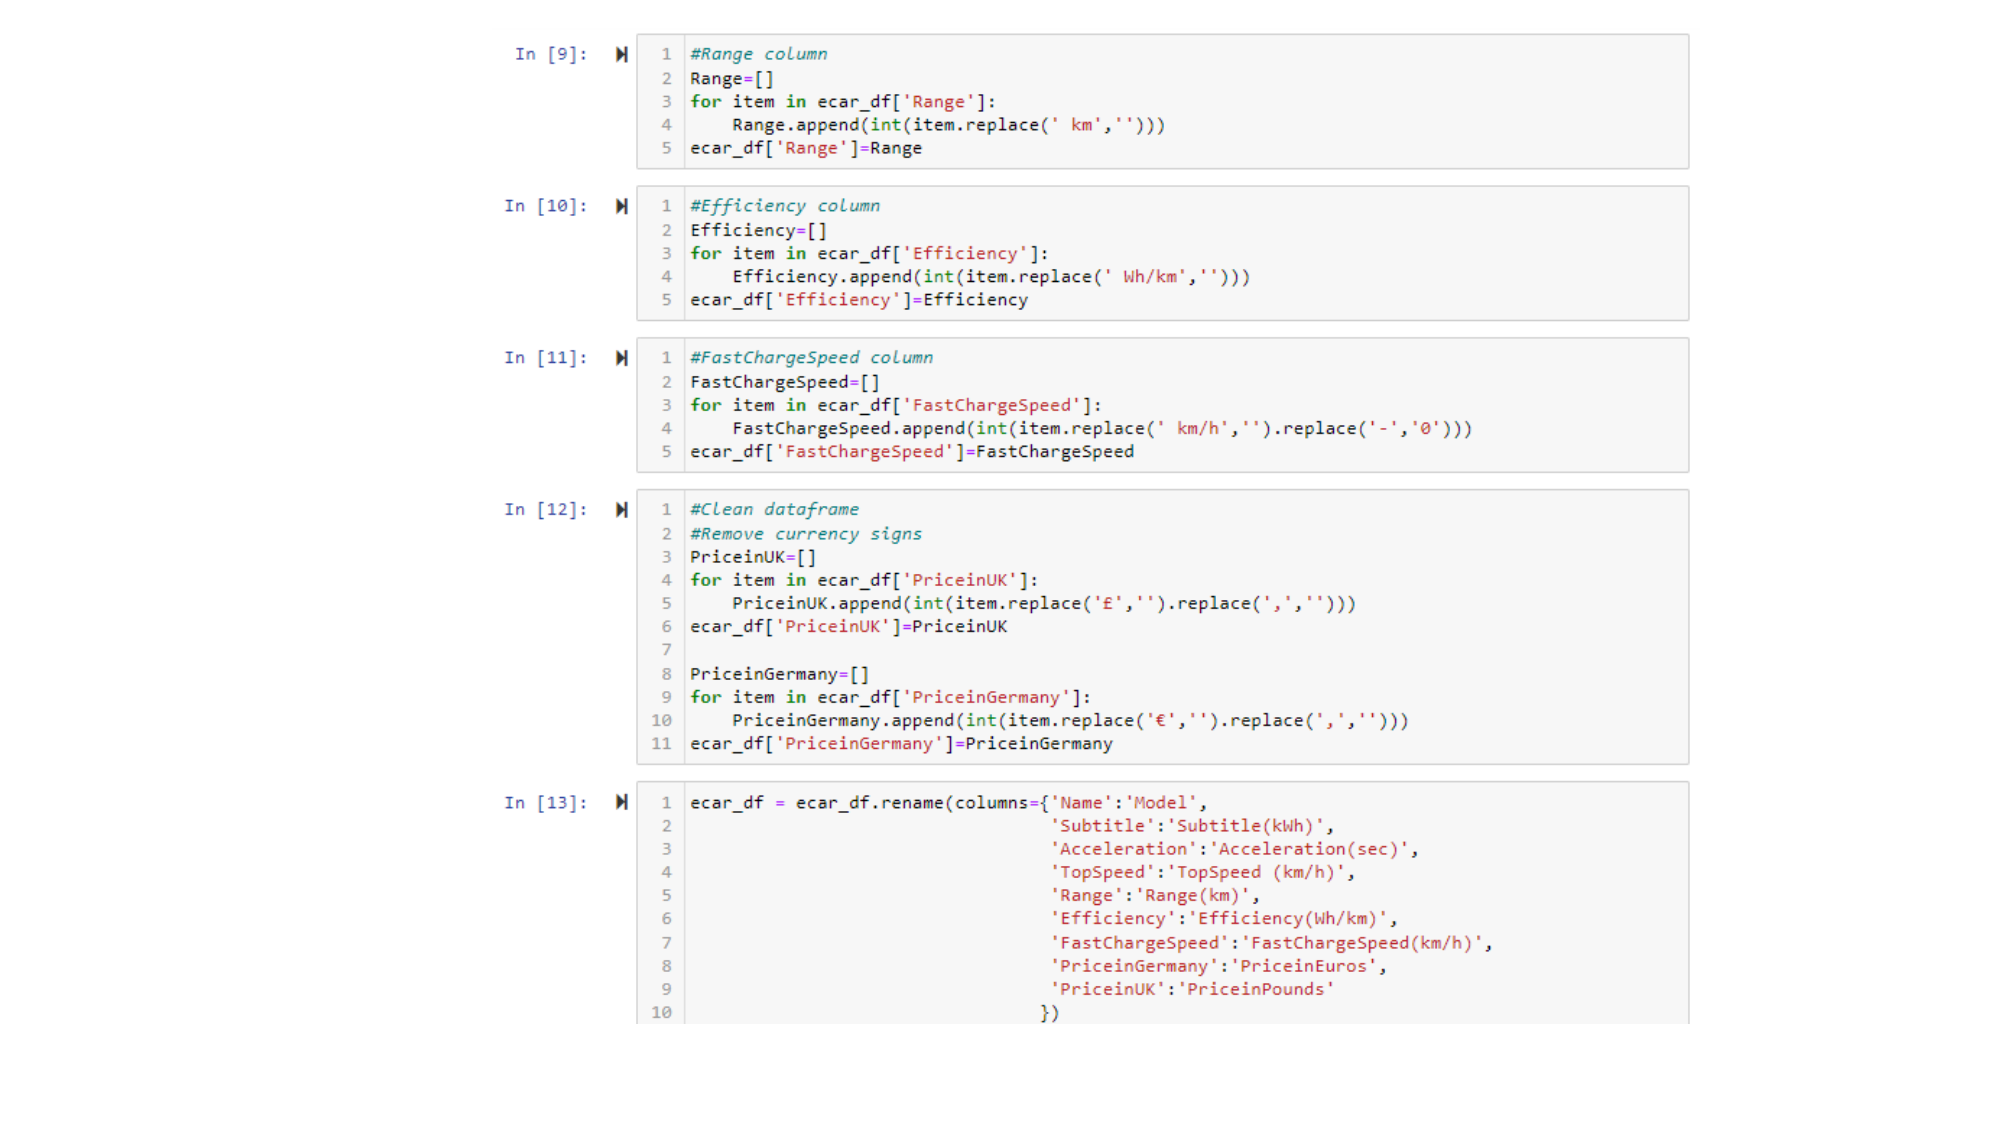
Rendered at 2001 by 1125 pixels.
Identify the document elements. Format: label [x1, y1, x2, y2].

list [492, 28, 1700, 1024]
